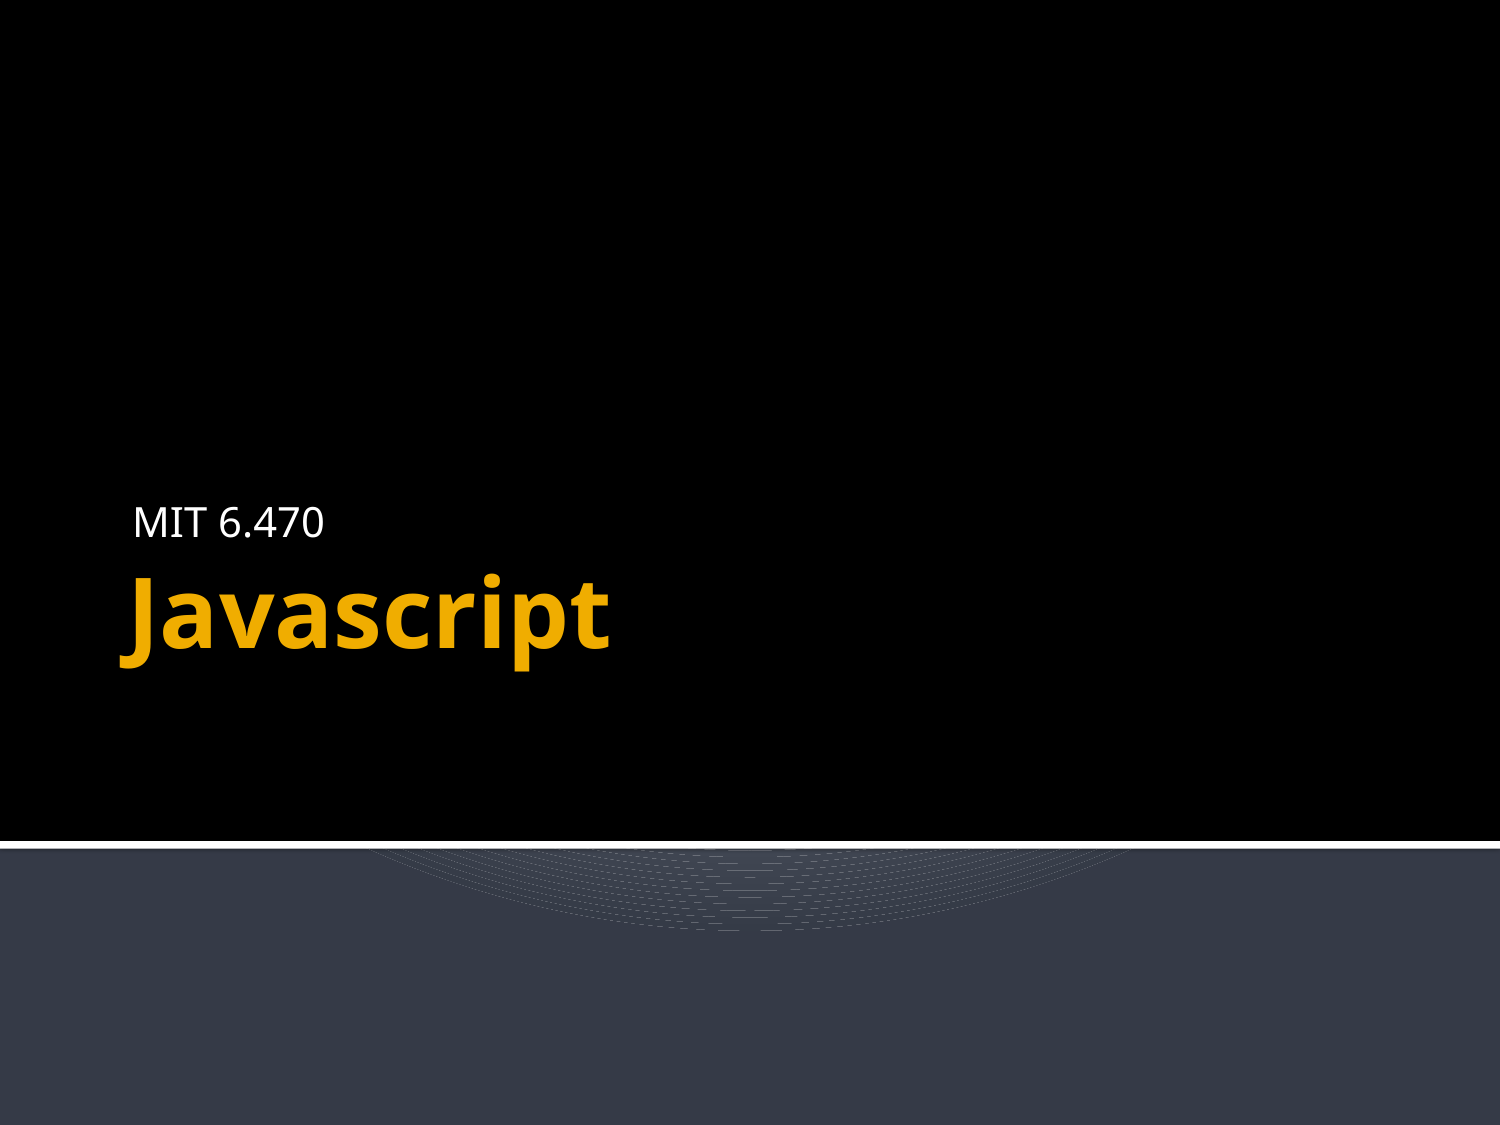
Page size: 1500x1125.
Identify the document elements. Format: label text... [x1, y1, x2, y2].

subtitle MIT 6.470 [112, 299, 1438, 546]
title Javascript [112, 550, 1438, 825]
